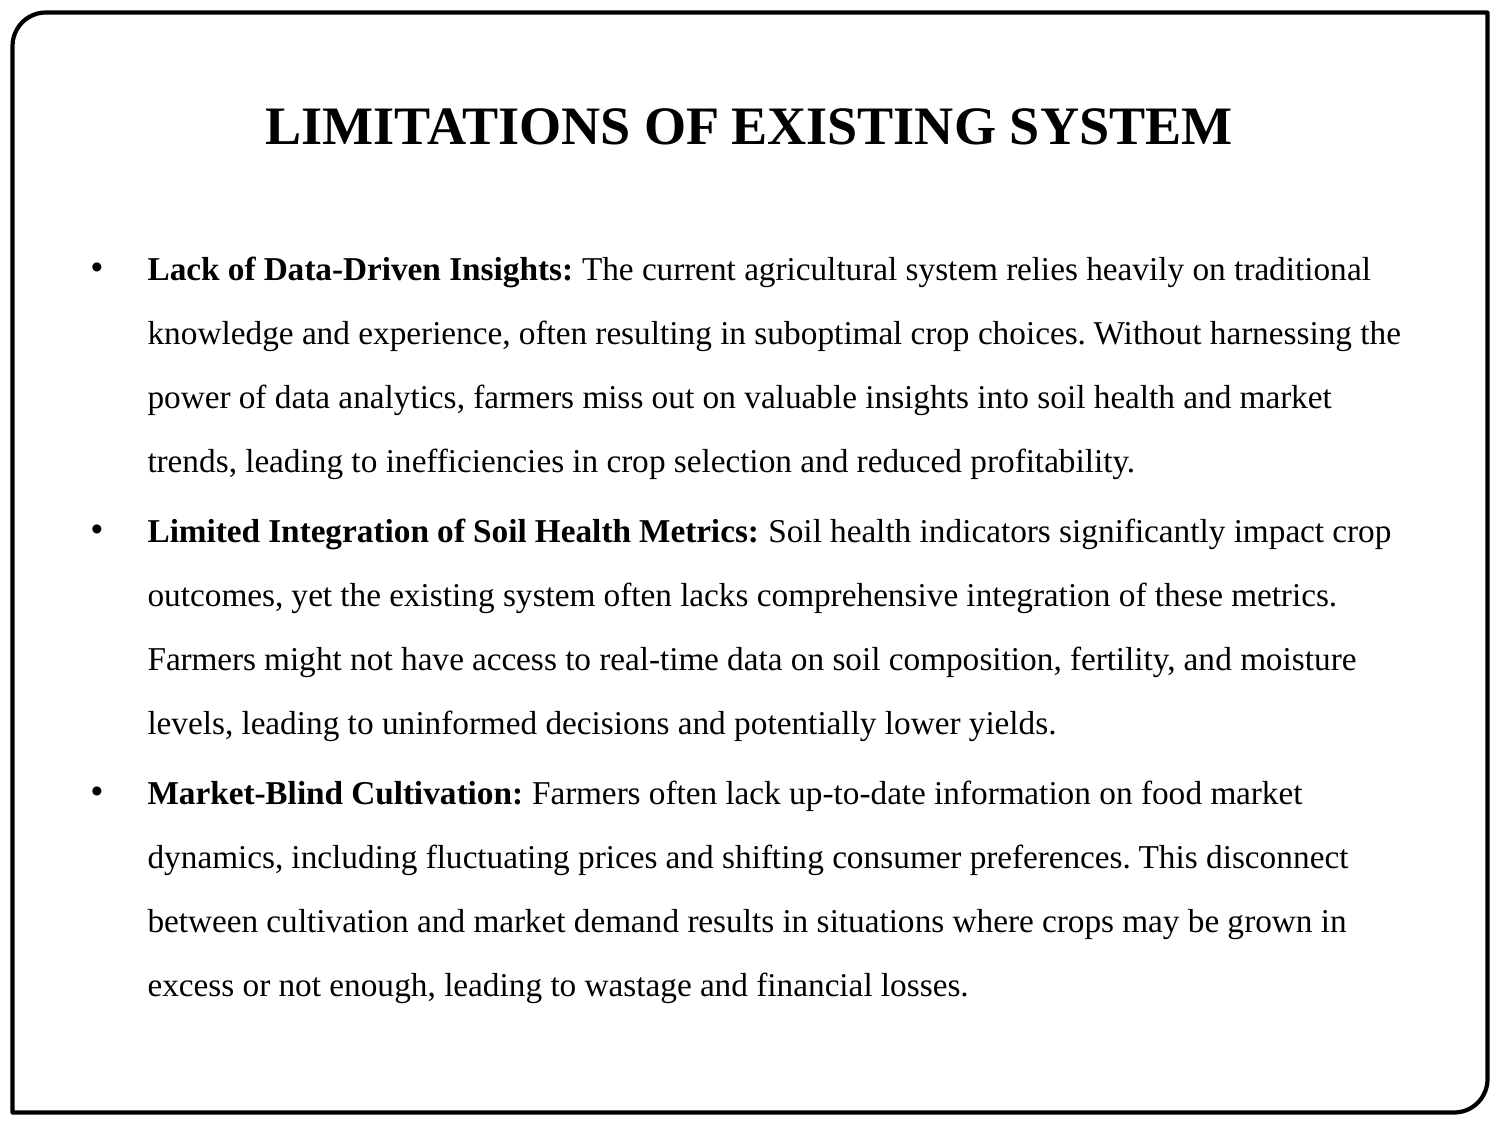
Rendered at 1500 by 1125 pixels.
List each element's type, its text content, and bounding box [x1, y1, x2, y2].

title LIMITATIONS OF EXISTING SYSTEM [75, 50, 1425, 196]
list Lack of Data-Driven Insights: The current agricultural system relies heavily on traditional knowledge and experience, often resulting in suboptimal crop choices. Without harnessing the power of data analytics, farmers miss out on valuable insights into soil health and market trends, leading to inefficiencies in crop selection and reduced profitability. Limited Integration of Soil Health Metrics: Soil health indicators significantly impact crop outcomes, yet the existing system often lacks comprehensive integration of these metrics. Farmers might not have access to real-time data on soil composition, fertility, and moisture levels, leading to uninformed decisions and potentially lower yields. Market-Blind Cultivation: Farmers often lack up-to-date information on food market dynamics, including fluctuating prices and shifting consumer preferences. This disconnect between cultivation and market demand results in situations where crops may be grown in excess or not enough, leading to wastage and financial losses. [76, 216, 1427, 1100]
text_box [10, 10, 1490, 1115]
